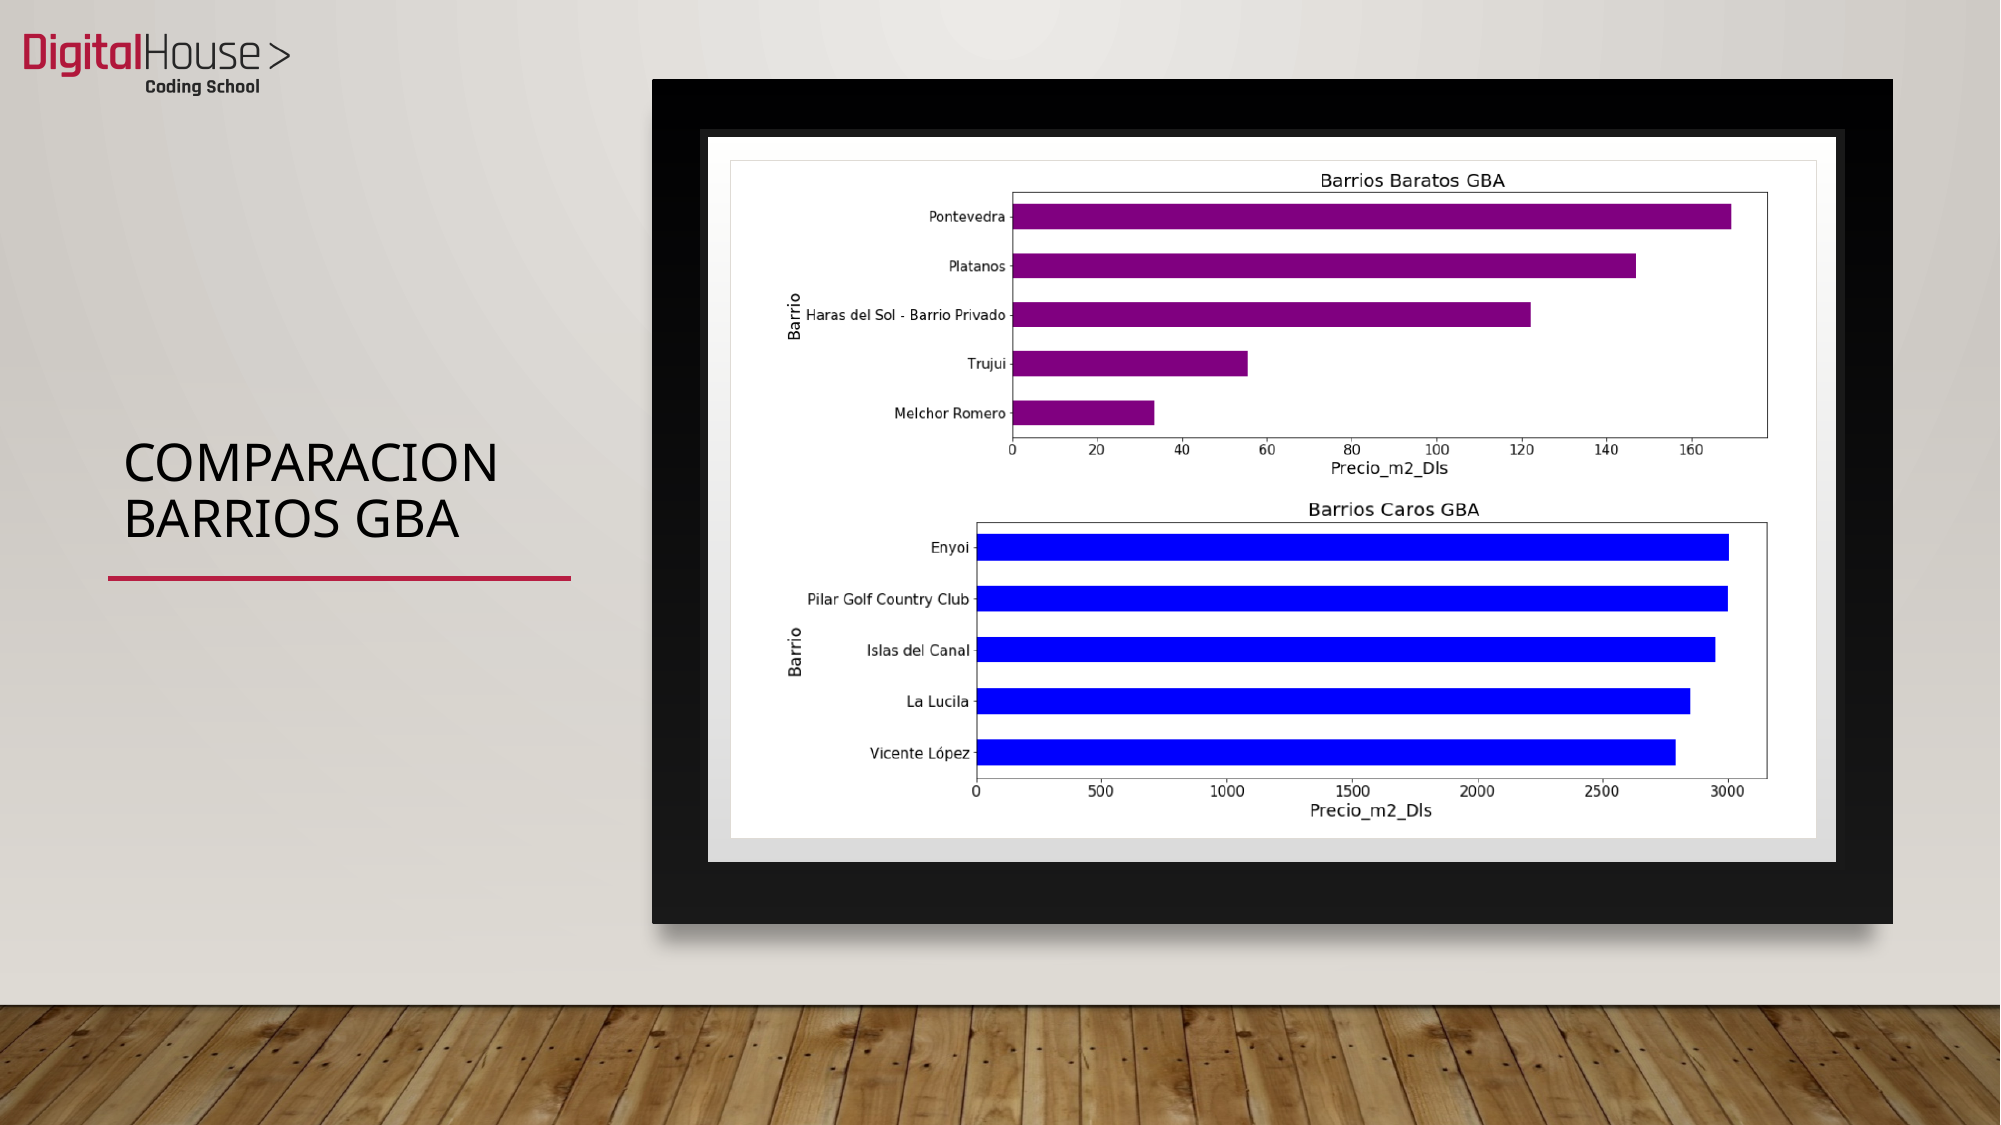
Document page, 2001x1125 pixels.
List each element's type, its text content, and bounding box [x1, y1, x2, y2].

title Comparacion Barrios GBA [108, 241, 572, 549]
picture [0, 0, 358, 133]
text_box [0, 330, 2000, 1004]
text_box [652, 78, 1894, 924]
picture [0, 1006, 2000, 1125]
picture [766, 171, 1781, 827]
text_box [0, 0, 2000, 330]
